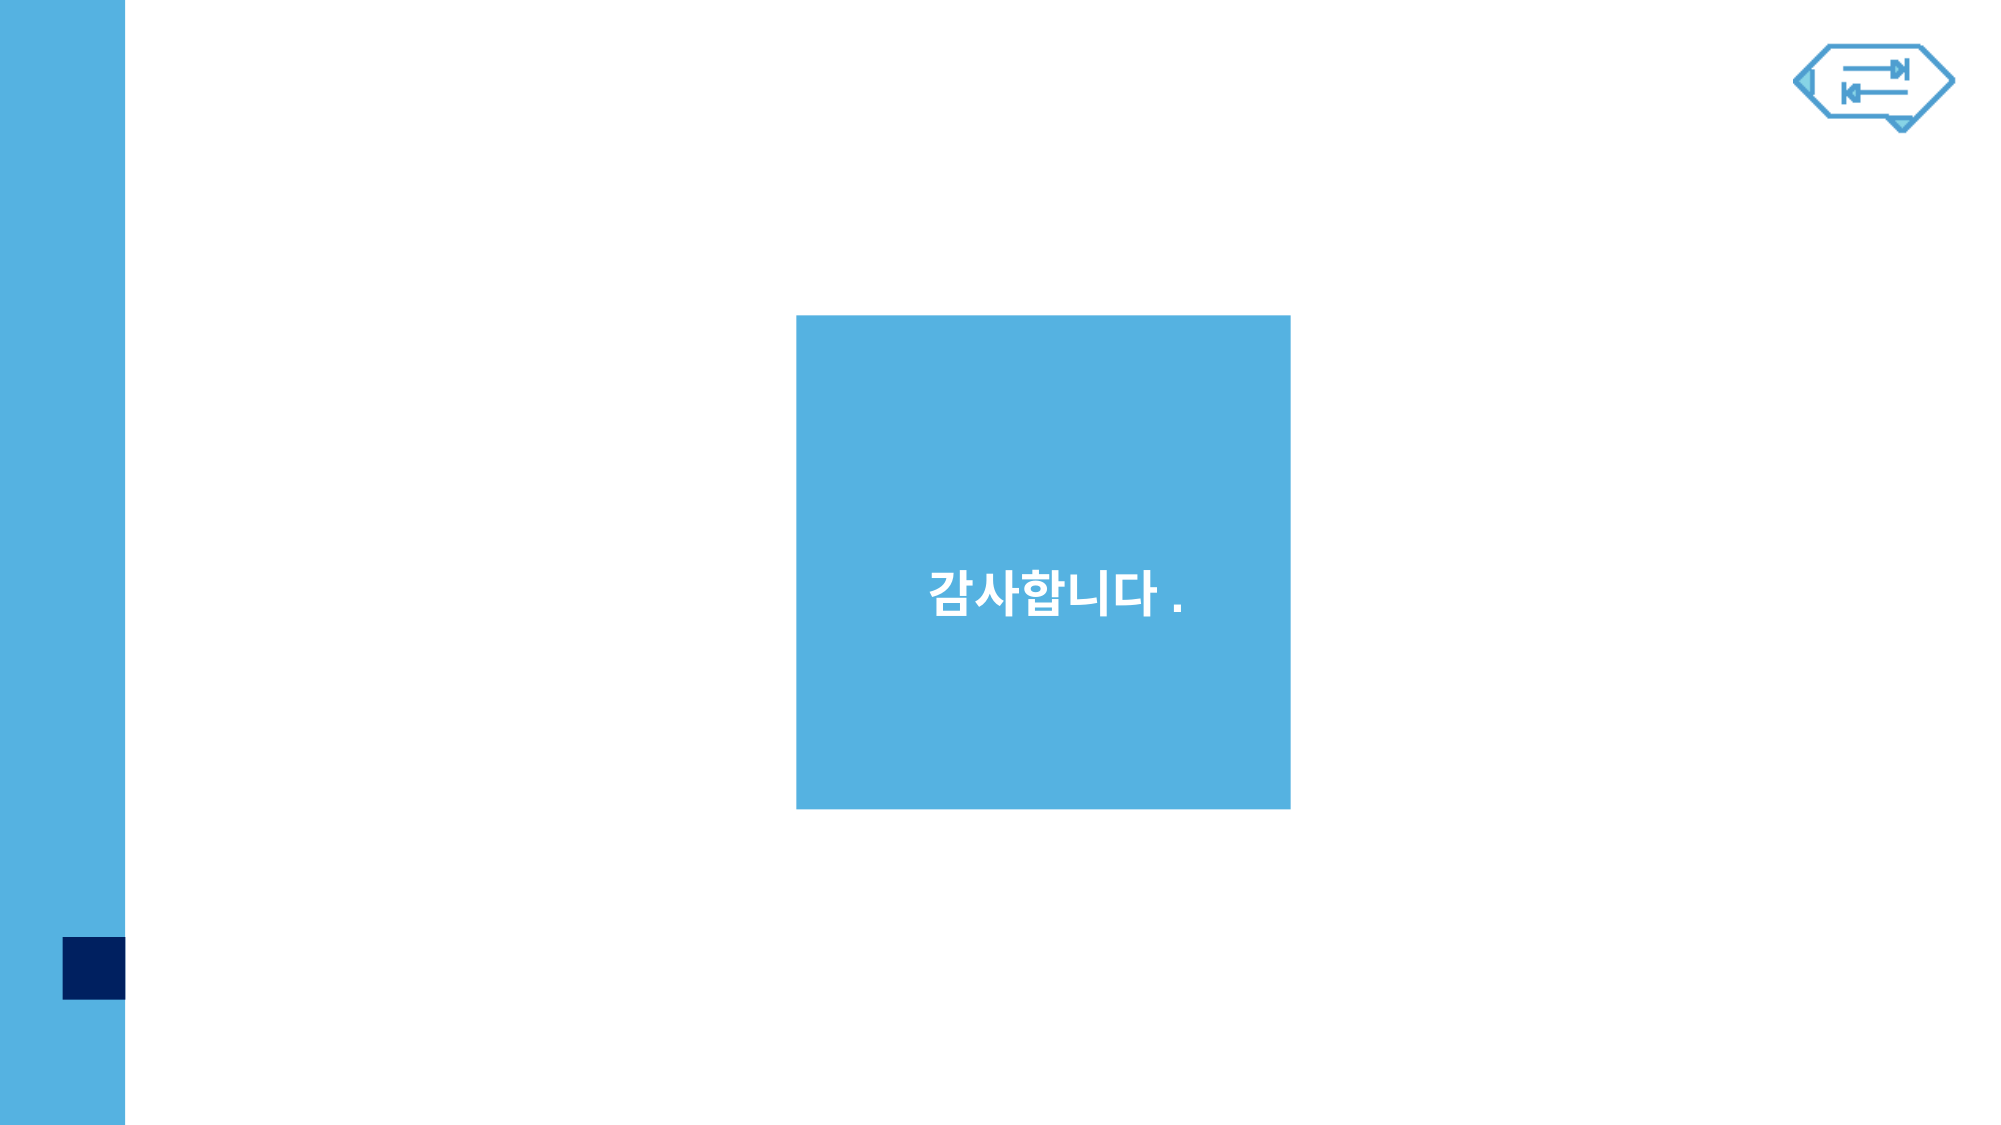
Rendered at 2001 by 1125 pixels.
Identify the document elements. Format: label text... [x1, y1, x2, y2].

text_box [0, 0, 126, 1125]
text_box [62, 937, 126, 1000]
picture [1793, 41, 1957, 138]
text_box 감사합니다. [796, 315, 1291, 810]
